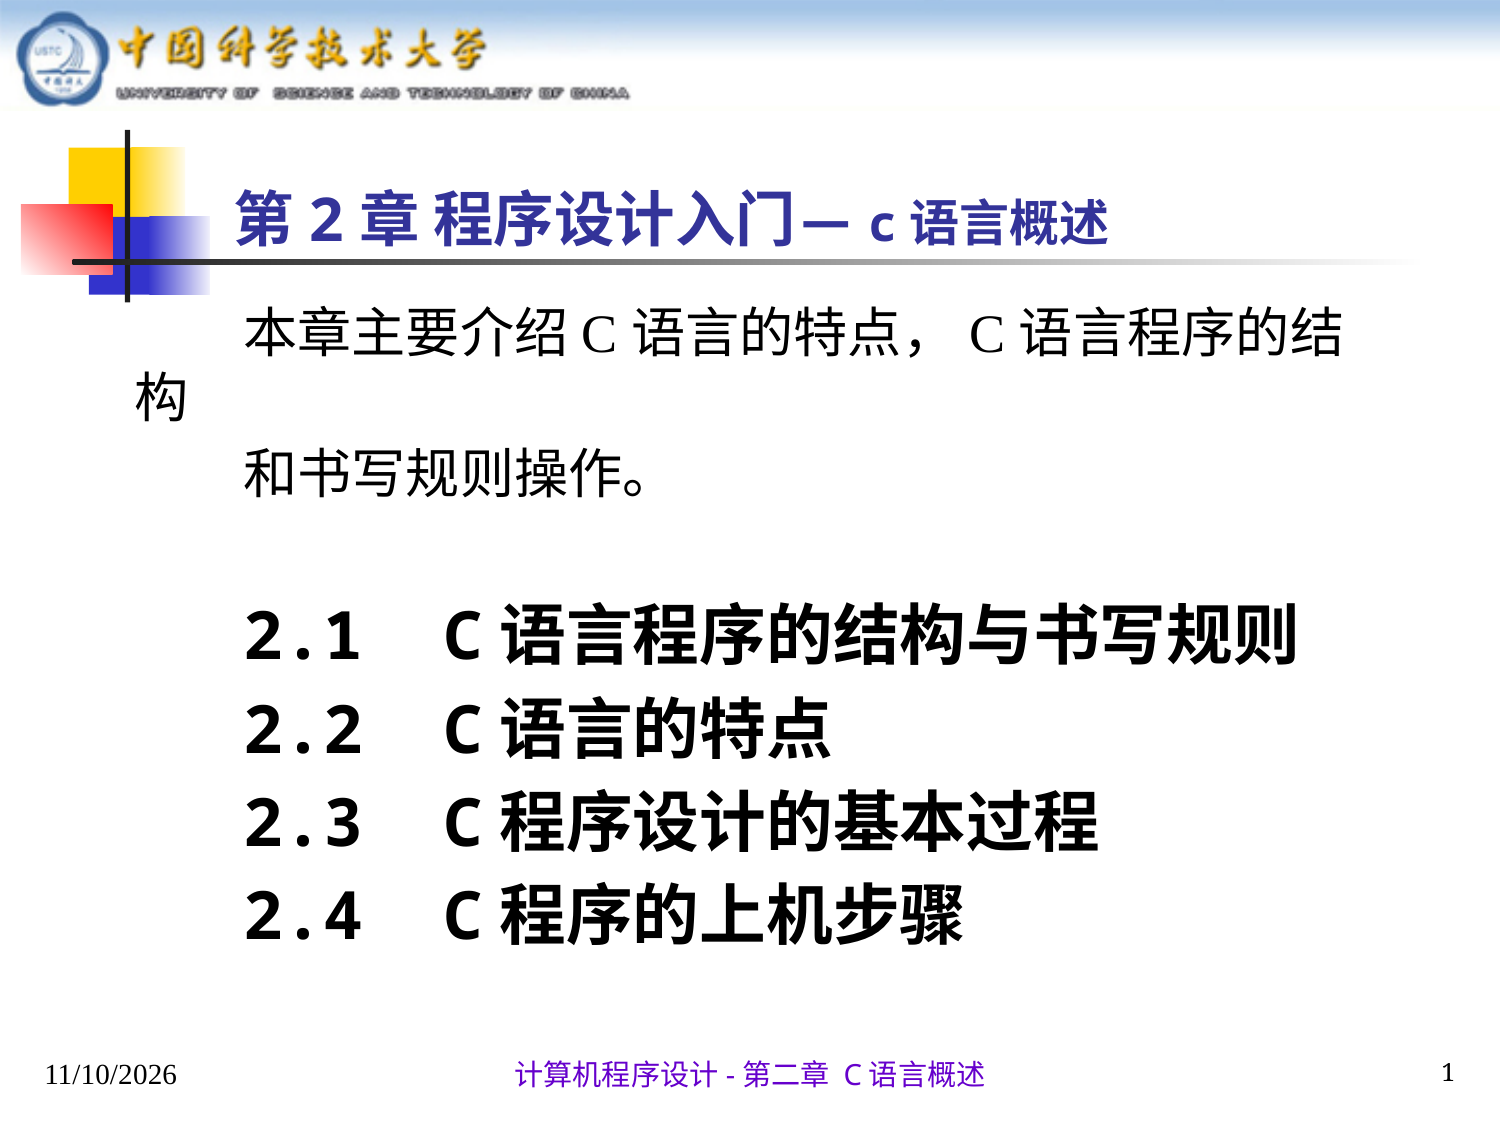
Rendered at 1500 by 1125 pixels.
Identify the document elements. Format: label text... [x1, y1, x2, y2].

footer 计算机程序设计-第二章 C语言概述 [241, 1023, 1259, 1100]
list 本章主要介绍C语言的特点，C语言程序的结构 和书写规则操作。 2.1 C语言程序的结构与书写规则 2.2 C语言的特点 2.3 C程序设计的基本过程 2.4 C程序的上机步骤 [119, 290, 1408, 1054]
title 第2章 程序设计入门 ̶ c语言概述 [218, 148, 1494, 262]
slide_number 1 [1281, 1022, 1471, 1099]
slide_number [29, 1022, 219, 1099]
picture [0, 0, 1500, 111]
